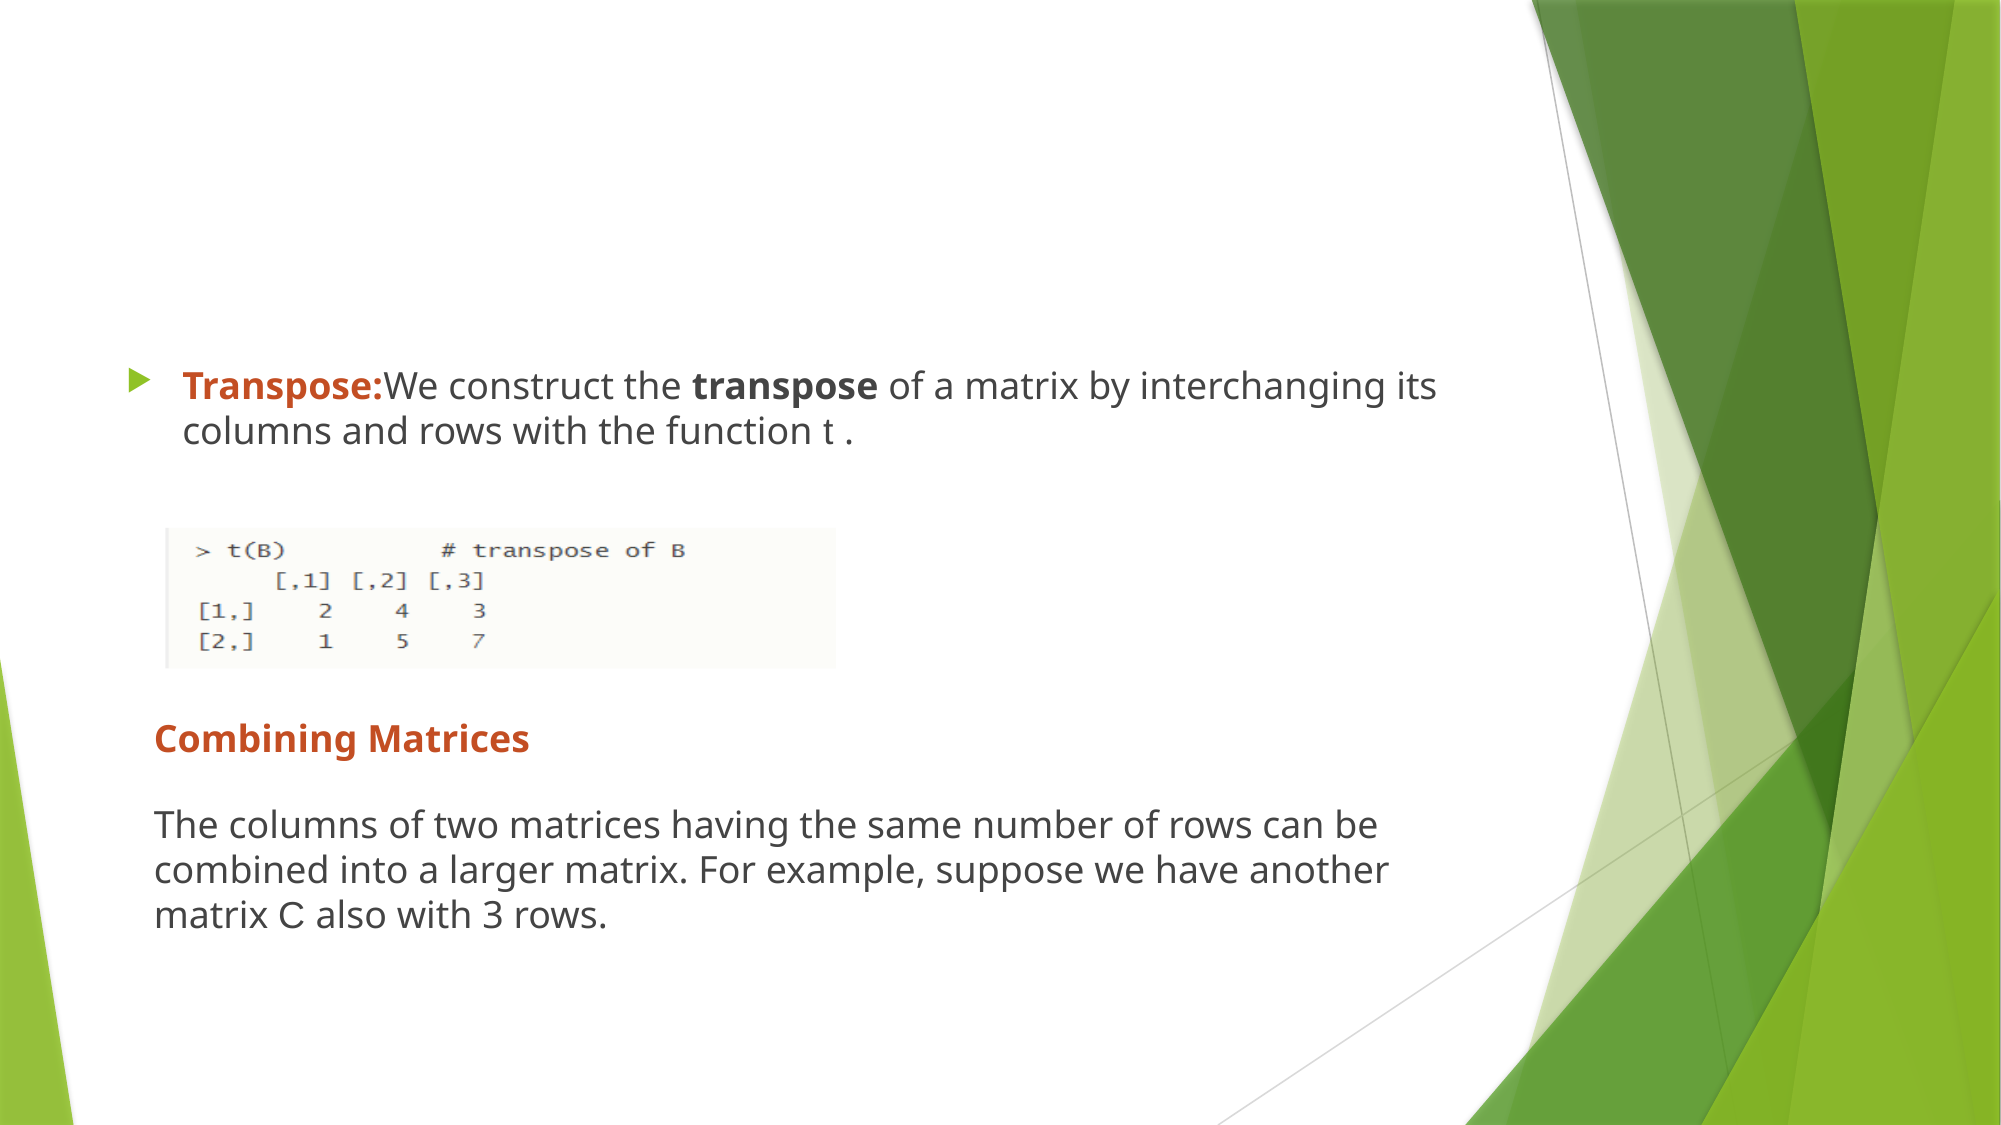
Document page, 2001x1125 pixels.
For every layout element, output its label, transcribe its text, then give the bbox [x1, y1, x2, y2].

list Transpose:We construct the transpose of a matrix by interchanging its columns and rows with the function t . [111, 354, 1522, 992]
text_box The columns of two matrices having the same number of rows can be combined into a larger matrix. For example, suppose we have another matrix C also with 3 rows. [139, 794, 1522, 944]
text_box Combining Matrices [139, 707, 1140, 768]
picture [163, 523, 837, 671]
